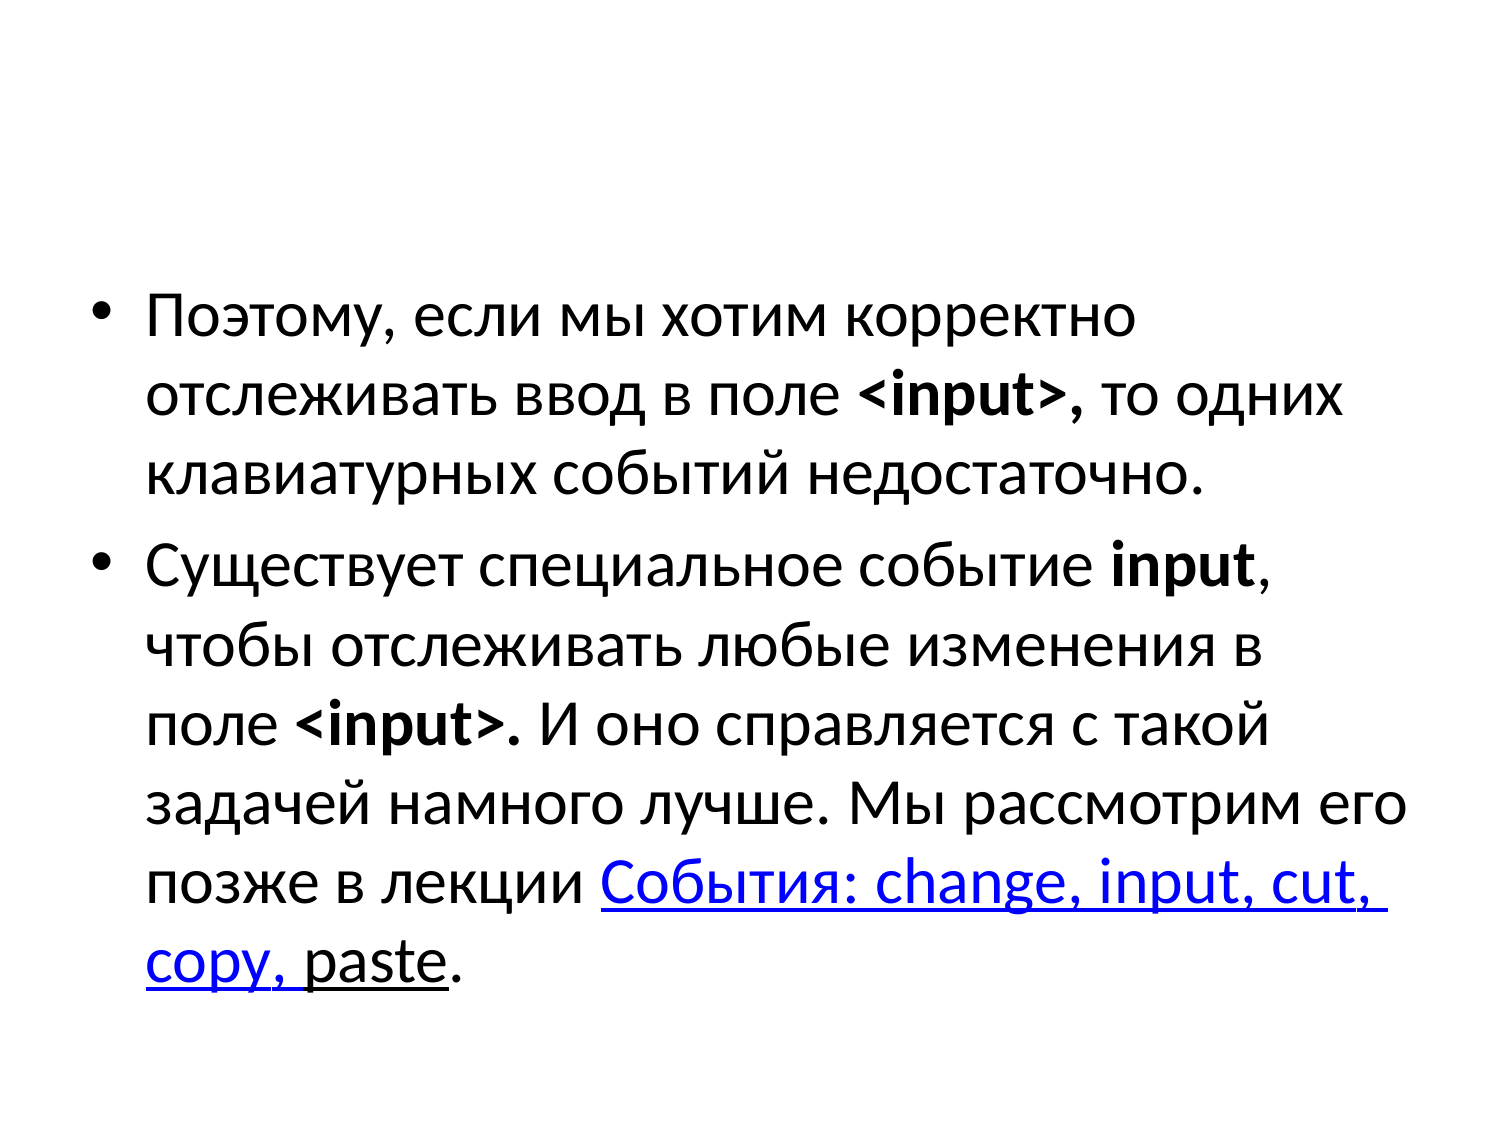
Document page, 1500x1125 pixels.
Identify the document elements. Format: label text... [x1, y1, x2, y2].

list Поэтому, если мы хотим корректно отслеживать ввод в поле <input>, то одних клавиатурных событий недостаточно. Существует специальное событие input, чтобы отслеживать любые изменения в поле <input>. И оно справляется с такой задачей намного лучше. Мы рассмотрим его позже в лекции События: change, input, cut, copy, paste. [75, 262, 1425, 1005]
